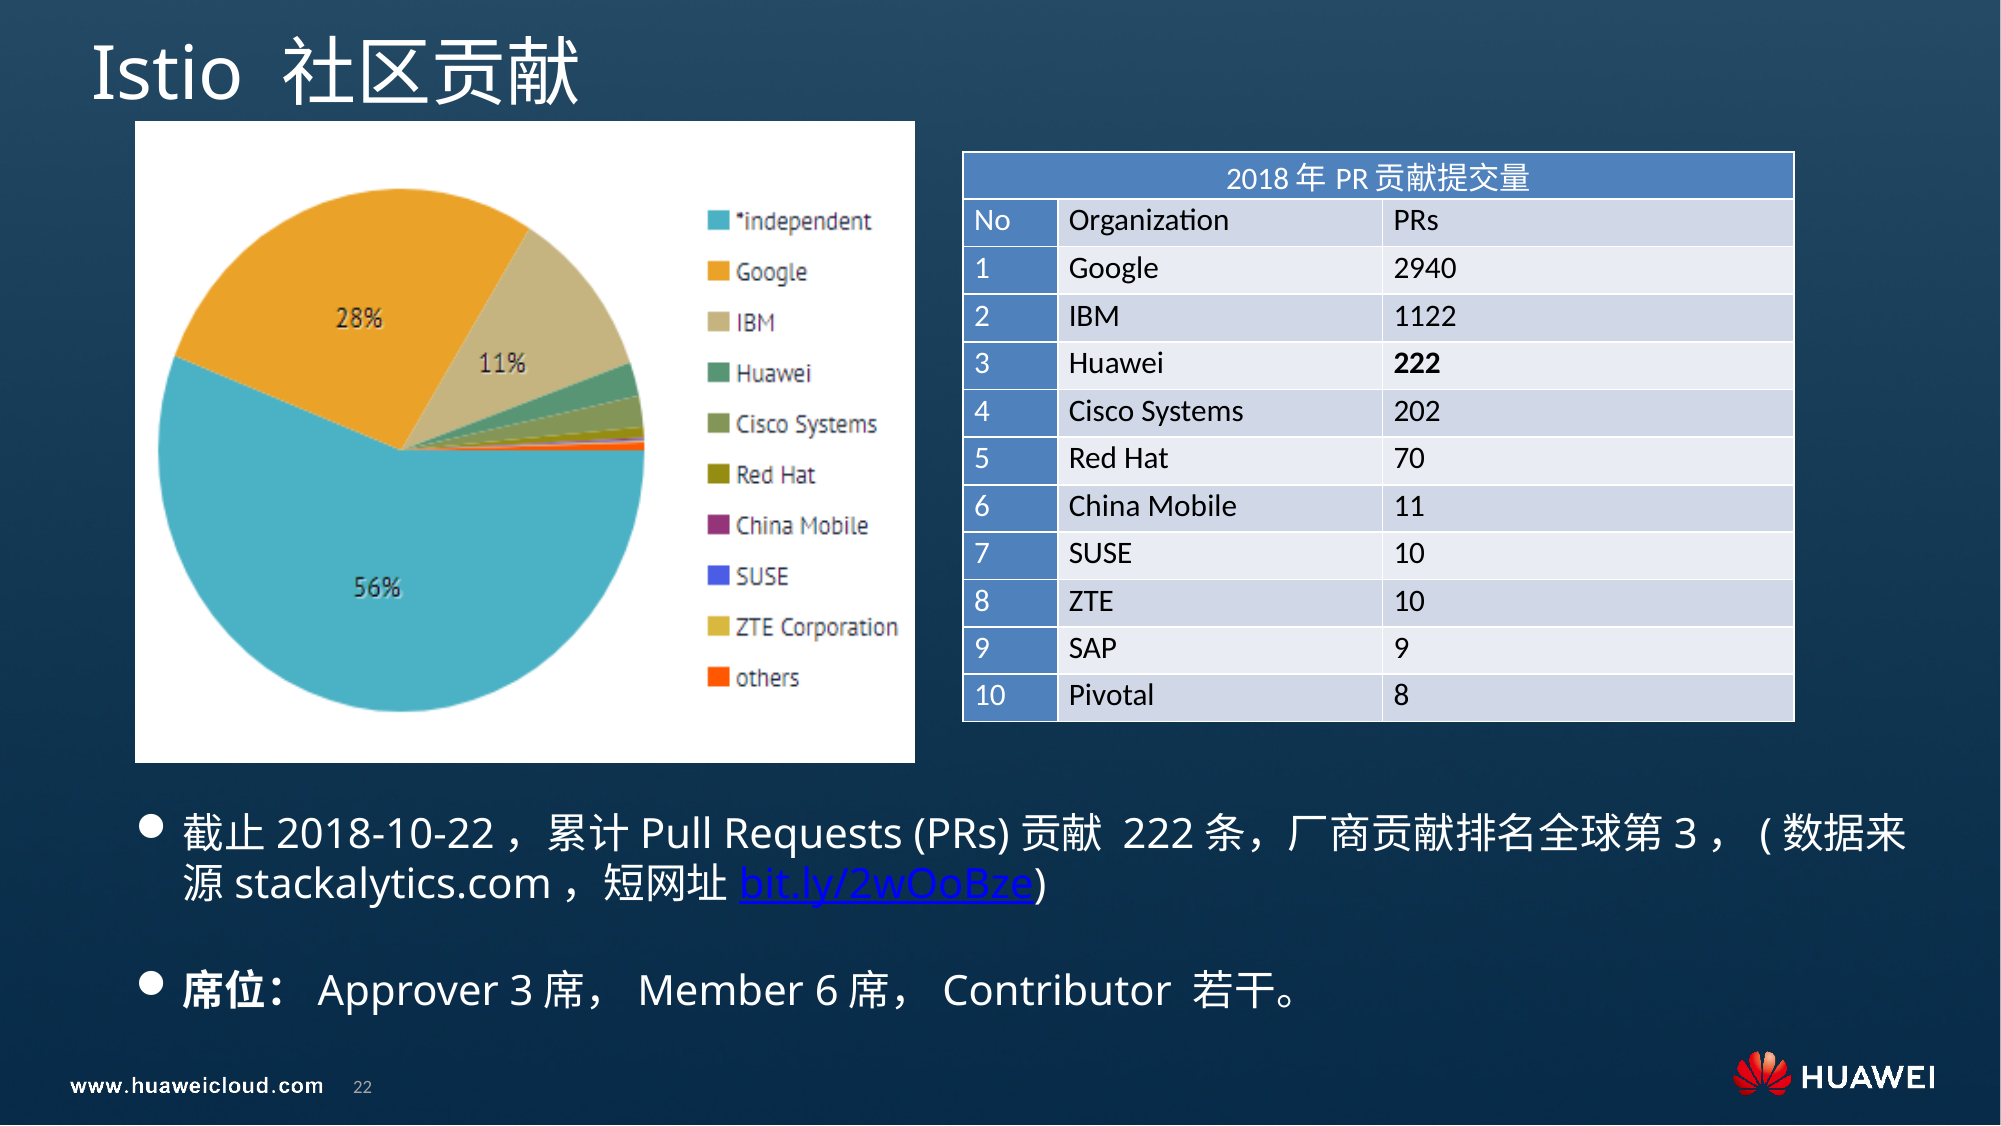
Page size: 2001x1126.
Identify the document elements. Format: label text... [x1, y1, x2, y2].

table_cell 2940 [1383, 247, 1793, 293]
table_cell 1 [964, 247, 1057, 293]
table_cell No [964, 200, 1057, 246]
table_cell 1122 [1383, 295, 1793, 341]
table_cell 10 [1383, 533, 1793, 579]
table_cell 8 [964, 580, 1057, 626]
table_cell Red Hat [1059, 438, 1382, 484]
table_cell Organization [1059, 200, 1382, 246]
table_cell China Mobile [1059, 486, 1382, 531]
table_cell Google [1059, 247, 1382, 293]
table_cell 9 [964, 628, 1057, 673]
table_header 2018年PR贡献提交量 [964, 153, 1793, 198]
table_cell 3 [964, 343, 1057, 389]
table_cell 222 [1383, 343, 1793, 389]
table_cell 10 [1383, 580, 1793, 626]
table_cell 9 [1383, 628, 1793, 673]
title Istio 社区贡献 [0, 40, 810, 122]
table_cell 11 [1383, 486, 1793, 531]
table_cell 10 [964, 675, 1057, 721]
table_cell ZTE [1059, 580, 1382, 626]
table_cell SAP [1059, 628, 1382, 673]
table_cell 70 [1383, 438, 1793, 484]
picture [0, 0, 2001, 1125]
table_cell PRs [1383, 200, 1793, 246]
table_cell 8 [1383, 675, 1793, 721]
table_cell 4 [964, 390, 1057, 436]
text_box 截止2018-10-22，累计Pull Requests (PRs)贡献 222条，厂商贡献排名全球第3，(数据来源stackalytics.com，短网址bit.ly/2wOoBze) 席位：Approver 3席，Member 6席，Contributor 若干。 [120, 799, 1946, 1081]
table_cell Huawei [1059, 343, 1382, 389]
table_cell SUSE [1059, 533, 1382, 579]
table_cell 2 [964, 295, 1057, 341]
table_cell Cisco Systems [1059, 390, 1382, 436]
table_cell 5 [964, 438, 1057, 484]
table_cell IBM [1059, 295, 1382, 341]
table_cell 6 [964, 486, 1057, 531]
table_cell 202 [1383, 390, 1793, 436]
table_cell 7 [964, 533, 1057, 579]
table_cell Pivotal [1059, 675, 1382, 721]
